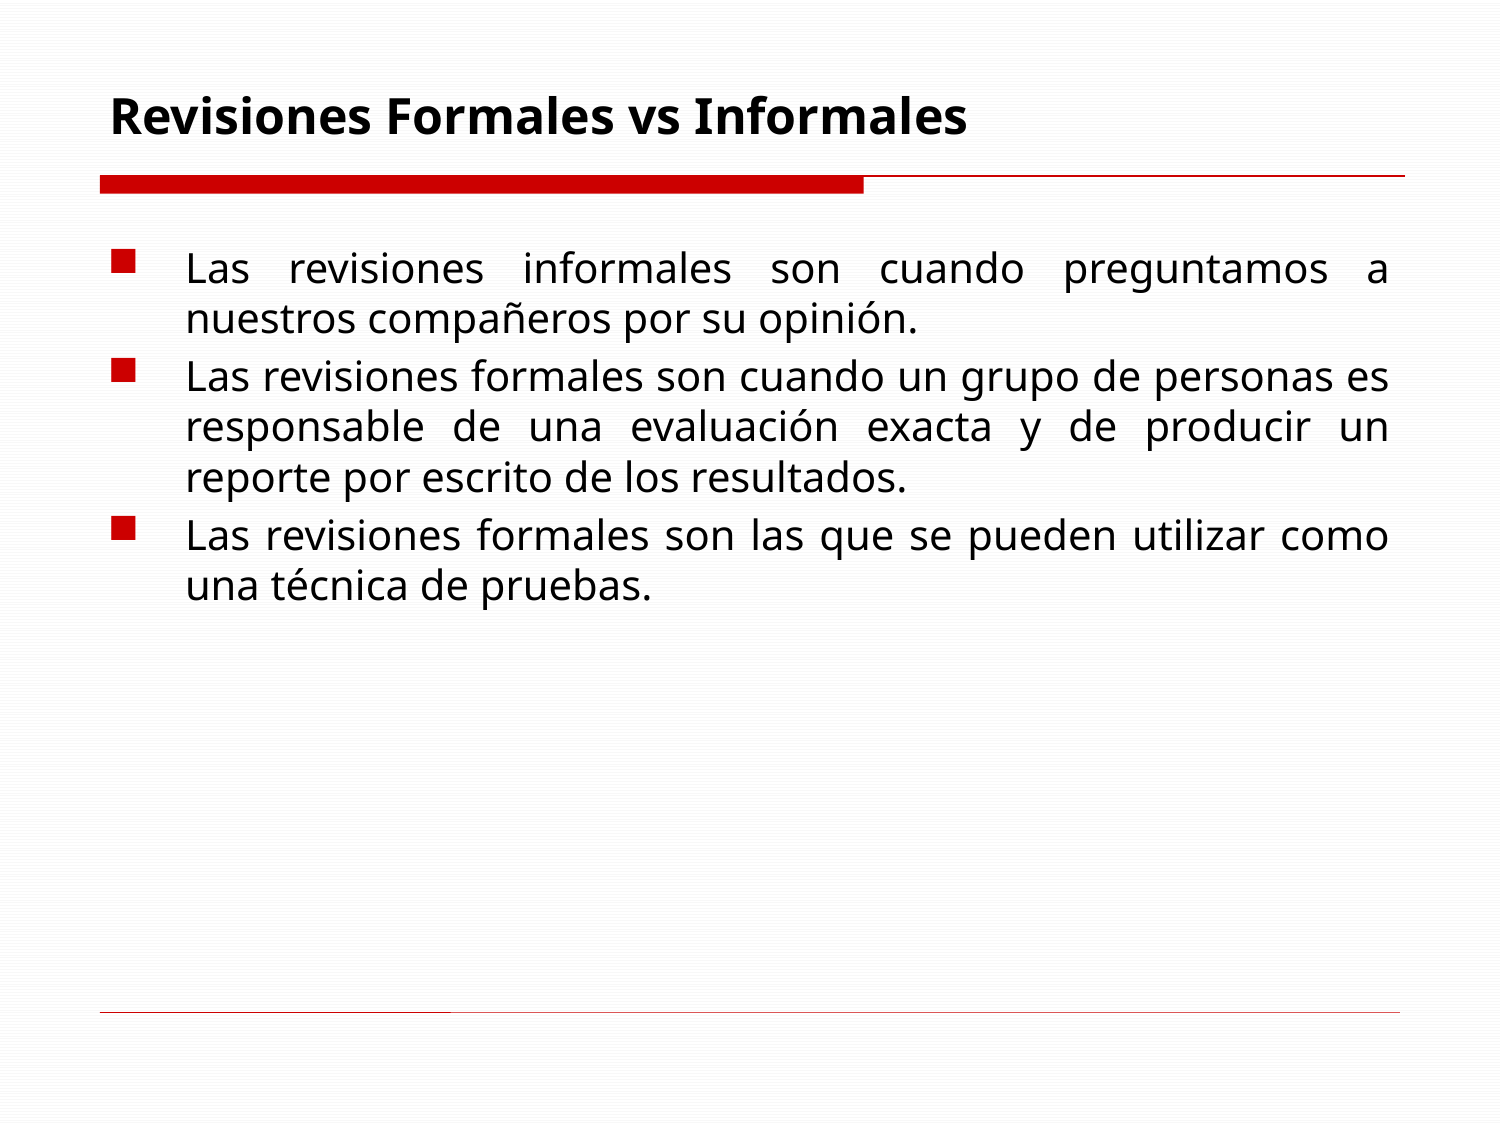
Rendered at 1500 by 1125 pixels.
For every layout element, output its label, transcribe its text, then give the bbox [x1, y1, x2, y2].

title Revisiones Formales vs Informales [93, 23, 1407, 153]
list Las revisiones informales son cuando preguntamos a nuestros compañeros por su opinión. Las revisiones formales son cuando un grupo de personas es responsable de una evaluación exacta y de producir un reporte por escrito de los resultados. Las revisiones formales son las que se pueden utilizar como una técnica de pruebas. [92, 234, 1406, 997]
